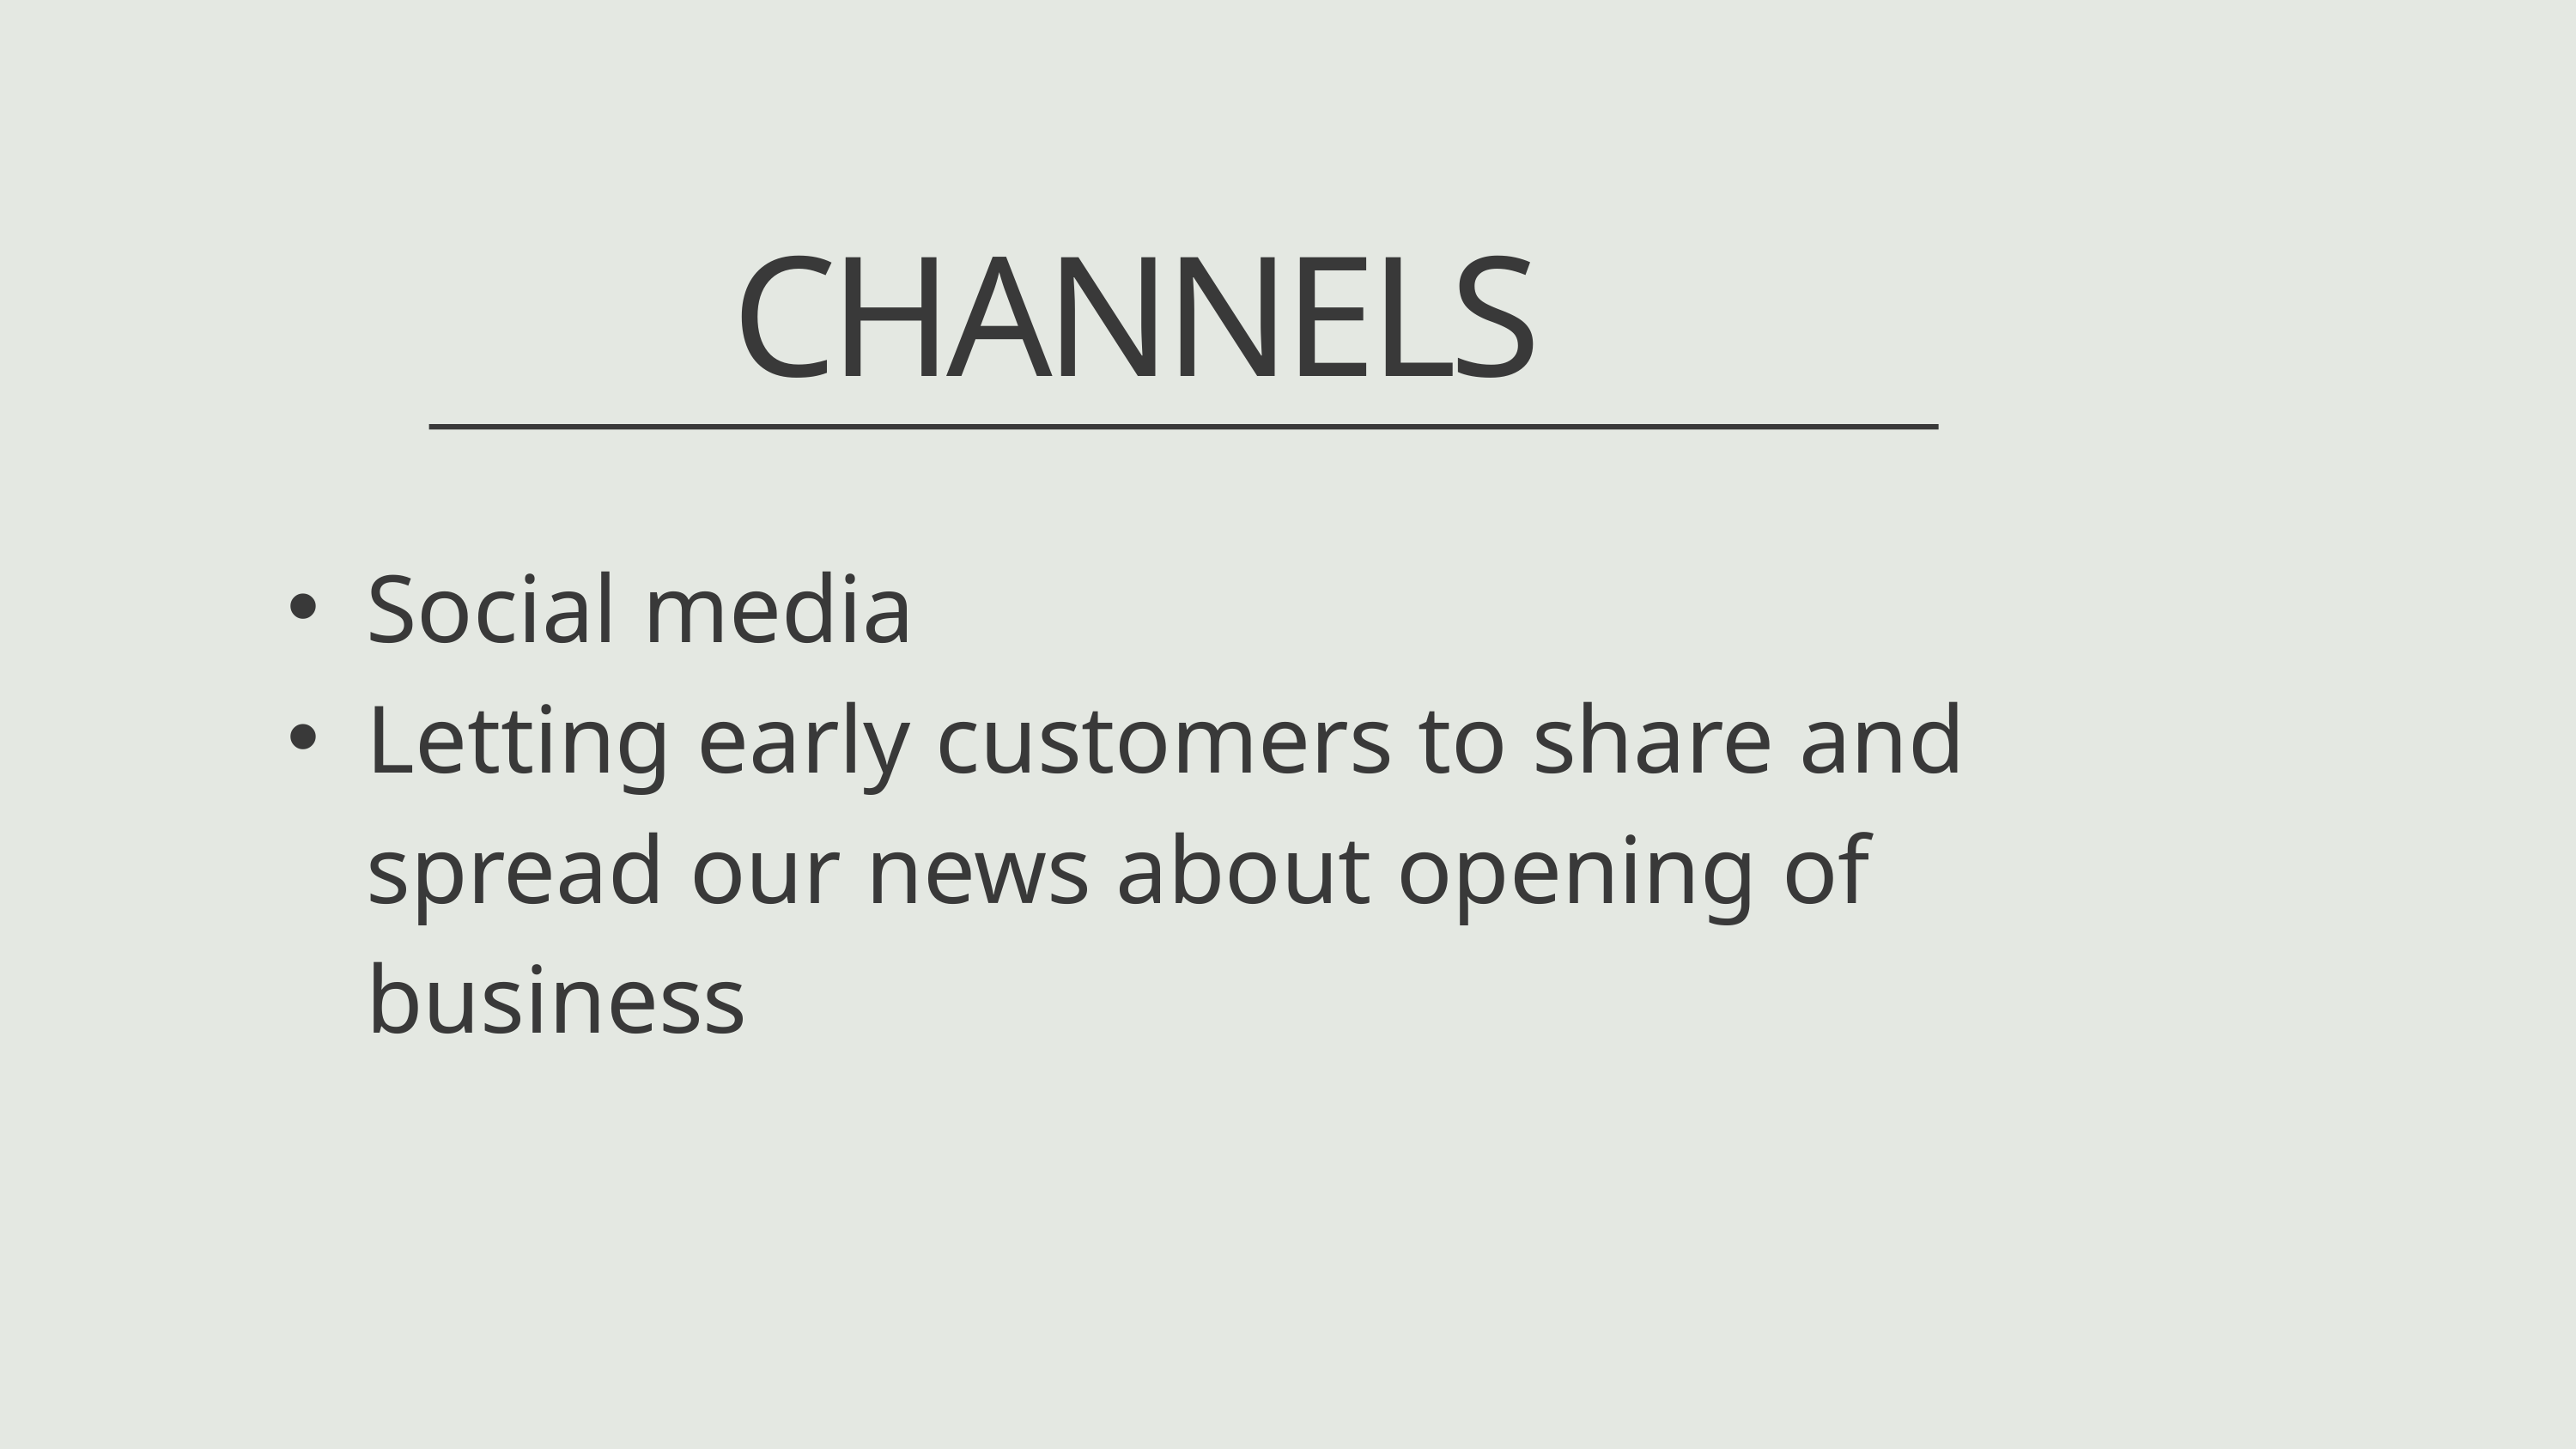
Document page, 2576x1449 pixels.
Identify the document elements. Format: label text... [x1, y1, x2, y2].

text_box Social media Letting early customers to share and spread our news about opening of business [208, 530, 2160, 1052]
text_box CHANNELS [732, 268, 2164, 409]
